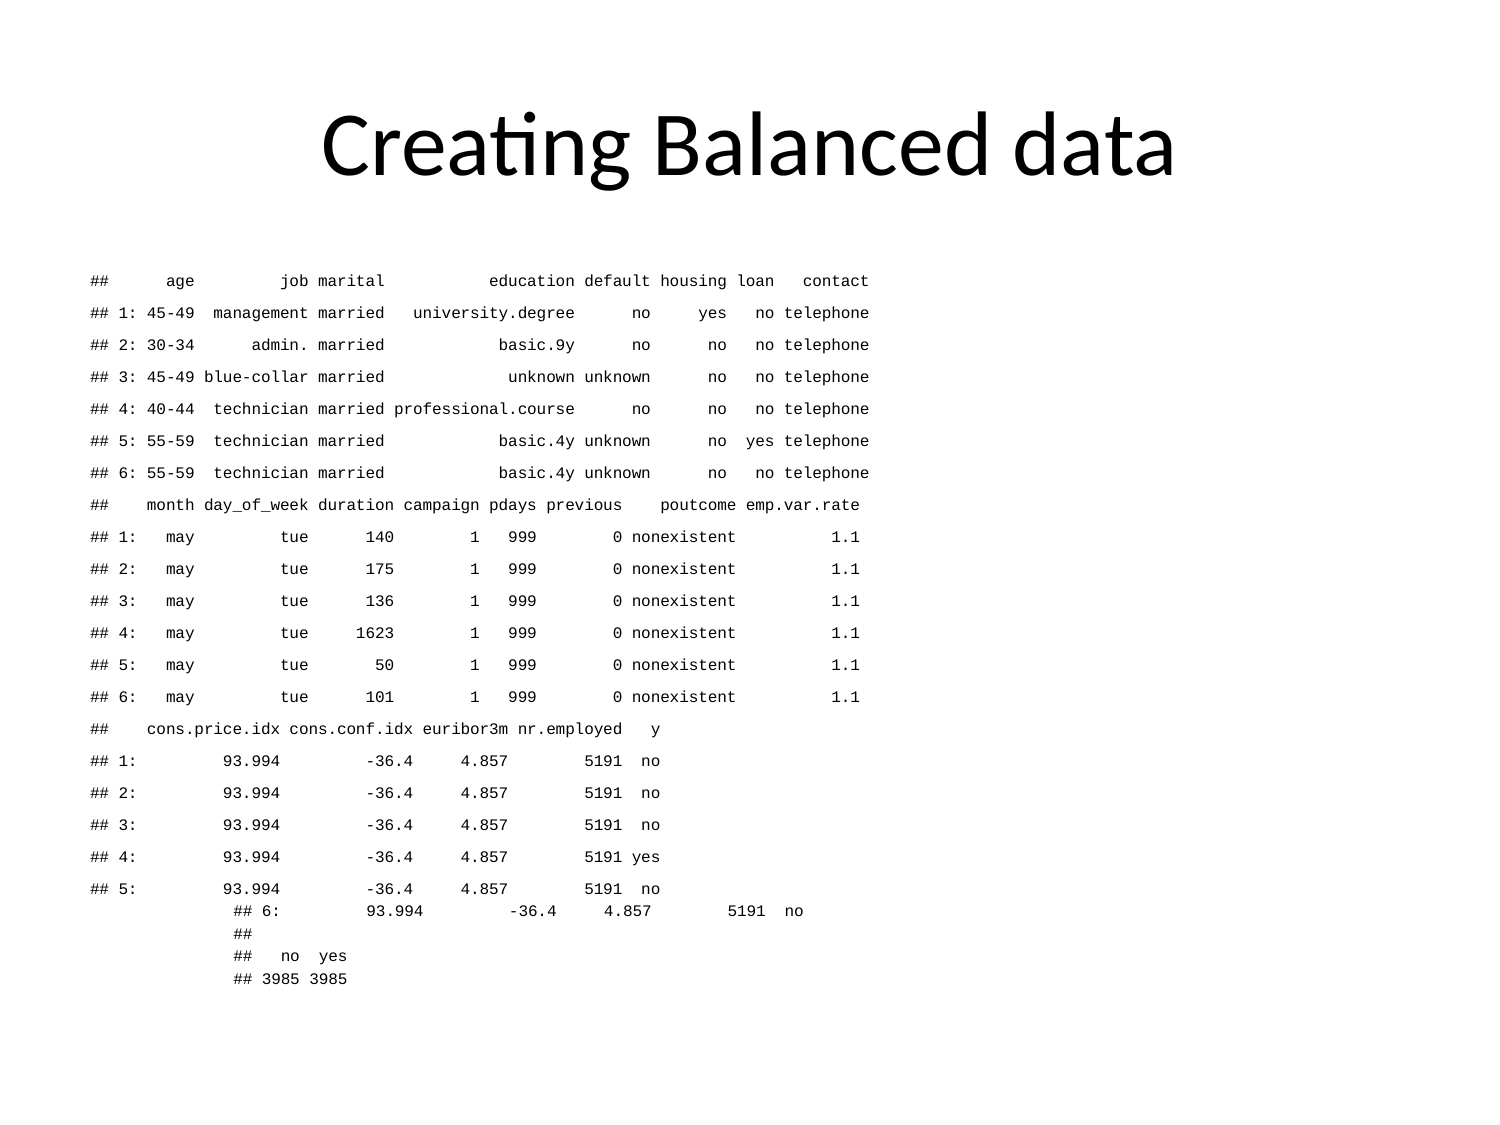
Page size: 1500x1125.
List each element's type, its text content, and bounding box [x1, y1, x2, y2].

title Creating Balanced data [75, 45, 1425, 233]
list ## age job marital education default housing loan contact ## 1: 45-49 management married university.degree no yes no telephone ## 2: 30-34 admin. married basic.9y no no no telephone ## 3: 45-49 blue-collar married unknown unknown no no telephone ## 4: 40-44 technician married professional.course no no no telephone ## 5: 55-59 technician married basic.4y unknown no yes telephone ## 6: 55-59 technician married basic.4y unknown no no telephone ## month day_of_week duration campaign pdays previous poutcome emp.var.rate ## 1: may tue 140 1 999 0 nonexistent 1.1 ## 2: may tue 175 1 999 0 nonexistent 1.1 ## 3: may tue 136 1 999 0 nonexistent 1.1 ## 4: may tue 1623 1 999 0 nonexistent 1.1 ## 5: may tue 50 1 999 0 nonexistent 1.1 ## 6: may tue 101 1 999 0 nonexistent 1.1 ## cons.price.idx cons.conf.idx euribor3m nr.employed y ## 1: 93.994 -36.4 4.857 5191 no ## 2: 93.994 -36.4 4.857 5191 no ## 3: 93.994 -36.4 4.857 5191 no ## 4: 93.994 -36.4 4.857 5191 yes ## 5: 93.994 -36.4 4.857 5191 no ## 6: 93.994 -36.4 4.857 5191 no ## ## no yes ## 3985 3985 [75, 262, 1425, 1005]
